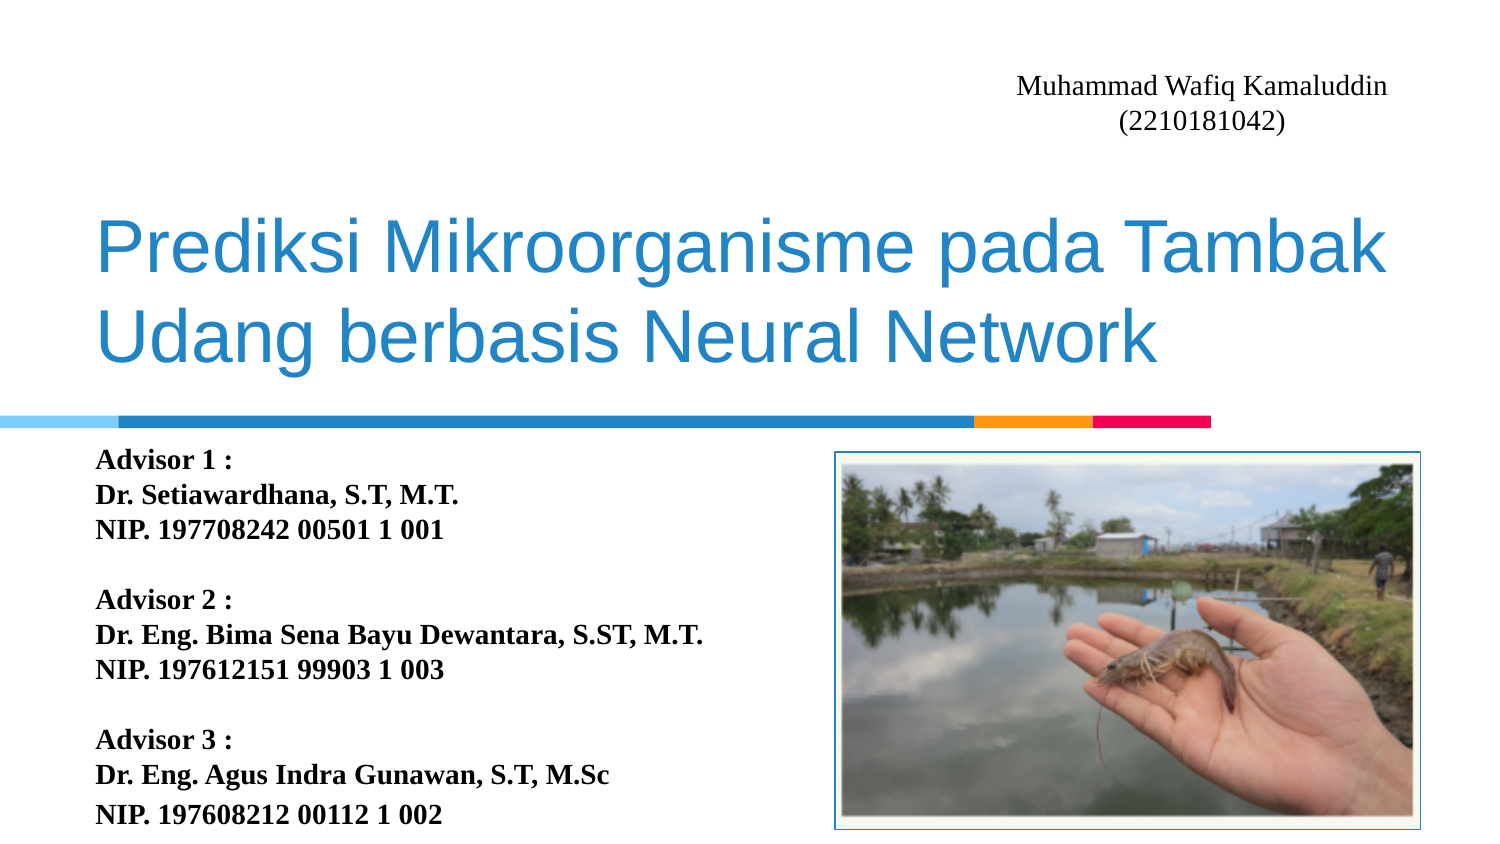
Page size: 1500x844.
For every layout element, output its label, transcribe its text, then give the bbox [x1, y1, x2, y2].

picture [835, 452, 1420, 829]
title Prediksi Mikroorganisme pada Tambak Udang berbasis Neural Network [80, 182, 1420, 373]
text_box Muhammad Wafiq Kamaluddin (2210181042) [985, 51, 1420, 152]
text_box Advisor 1 : Dr. Setiawardhana, S.T, M.T. NIP. 197708242 00501 1 001 Advisor 2 : Dr. Eng. Bima Sena Bayu Dewantara, S.ST, M.T. NIP. 197612151 99903 1 003 Advisor 3 : Dr. Eng. Agus Indra Gunawan, S.T, M.Sc NIP. 197608212 00112 1 002 [80, 425, 755, 844]
